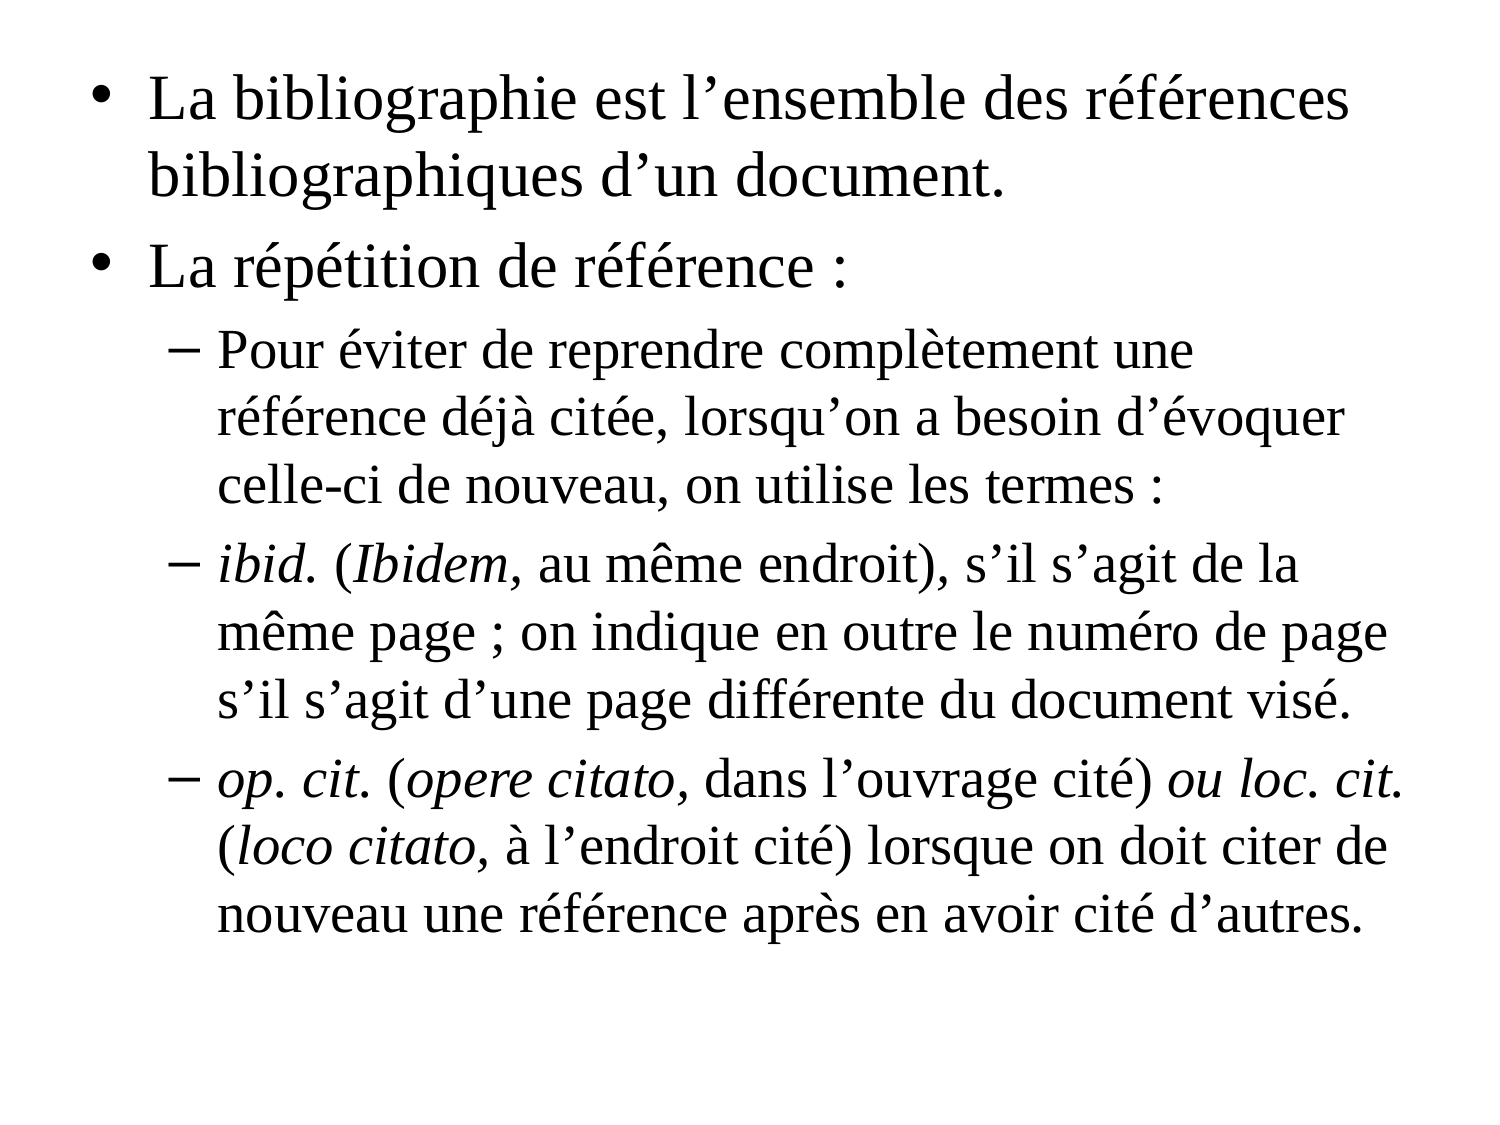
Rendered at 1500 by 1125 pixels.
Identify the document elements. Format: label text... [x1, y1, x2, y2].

list La bibliographie est l’ensemble des références bibliographiques d’un document. La répétition de référence : Pour éviter de reprendre complètement une référence déjà citée, lorsqu’on a besoin d’évoquer celle-ci de nouveau, on utilise les termes : ibid. (Ibidem, au même endroit), s’il s’agit de la même page ; on indique en outre le numéro de page s’il s’agit d’une page différente du document visé. op. cit. (opere citato, dans l’ouvrage cité) ou loc. cit. (loco citato, à l’endroit cité) lorsque on doit citer de nouveau une référence après en avoir cité d’autres. [75, 46, 1425, 1005]
